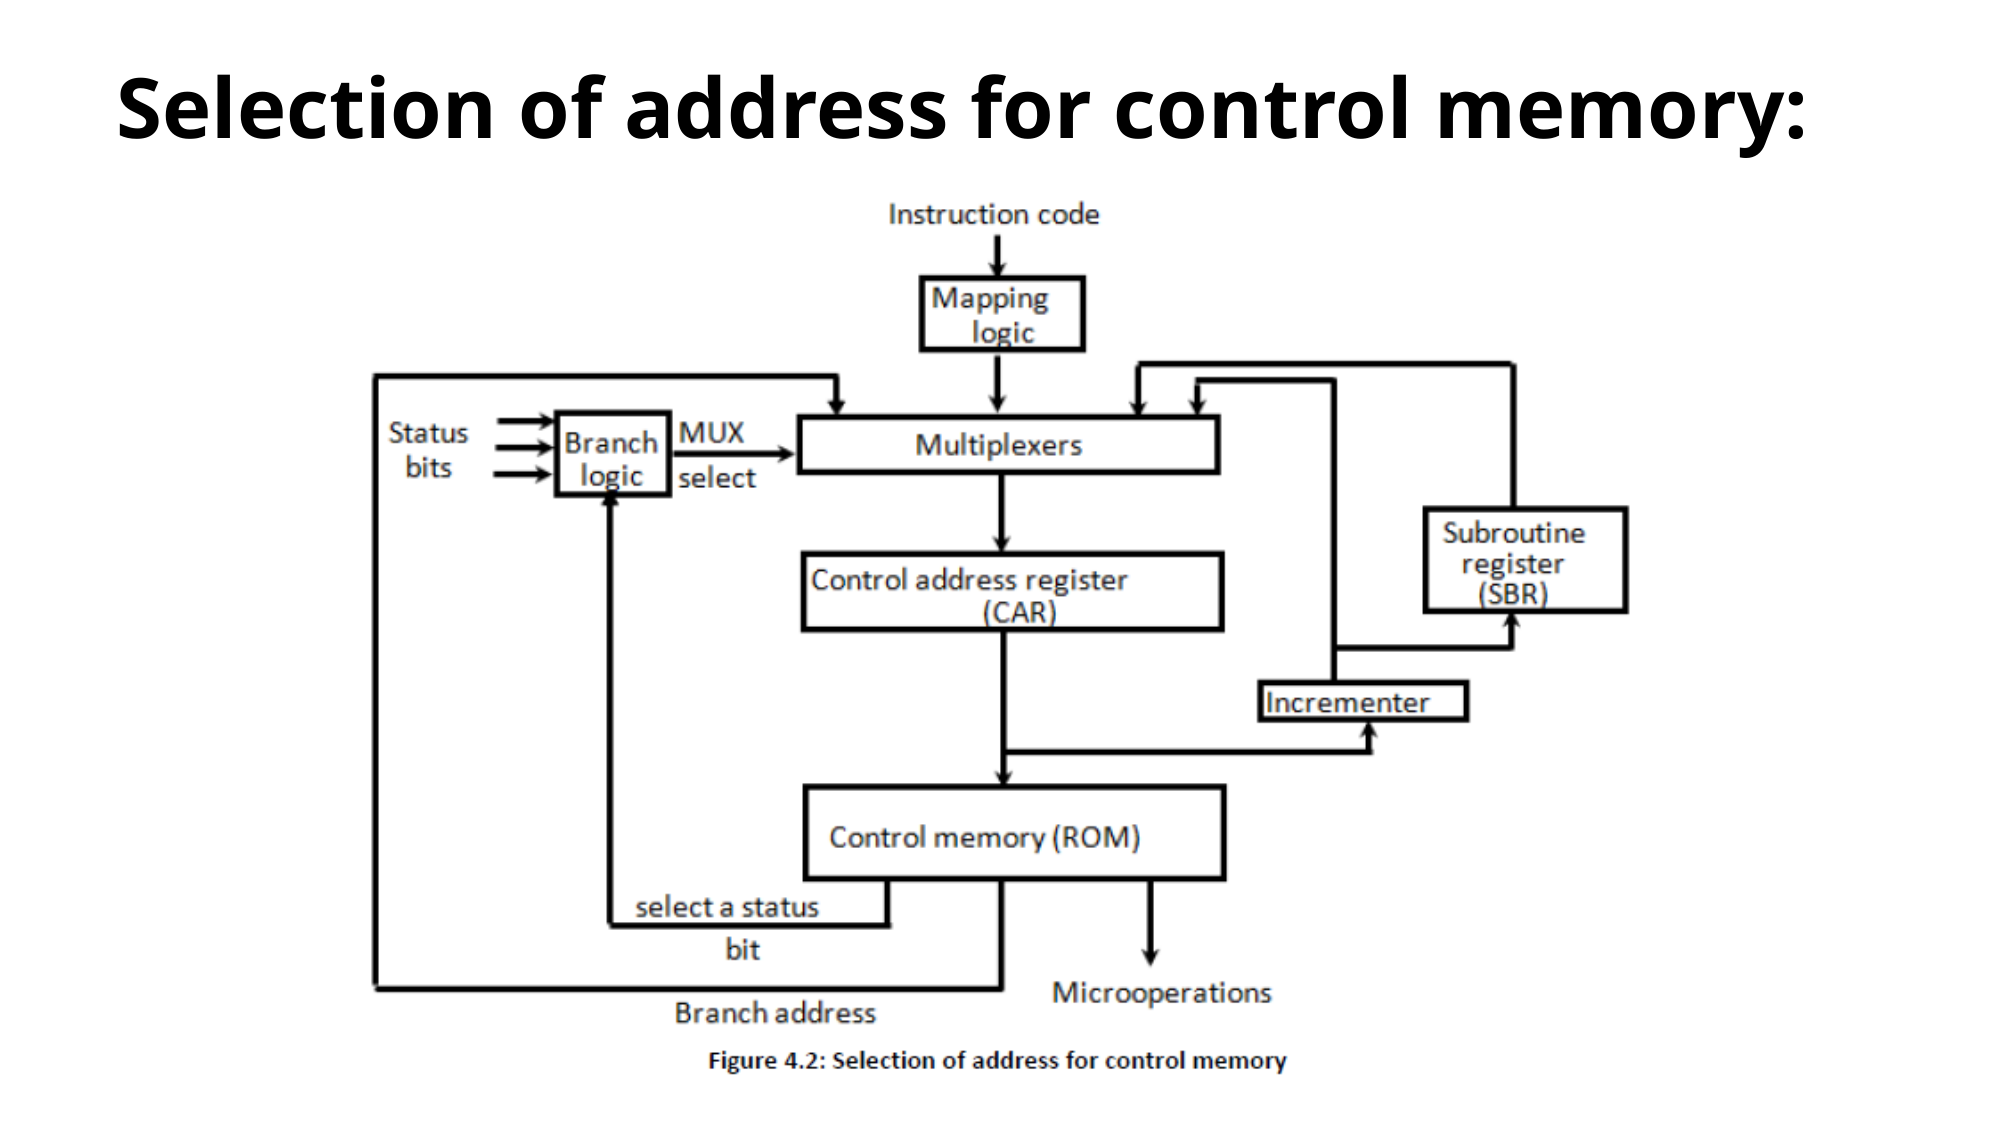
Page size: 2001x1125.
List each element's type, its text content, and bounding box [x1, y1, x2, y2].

title Selection of address for control memory: [101, 48, 1827, 175]
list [281, 192, 1676, 1094]
